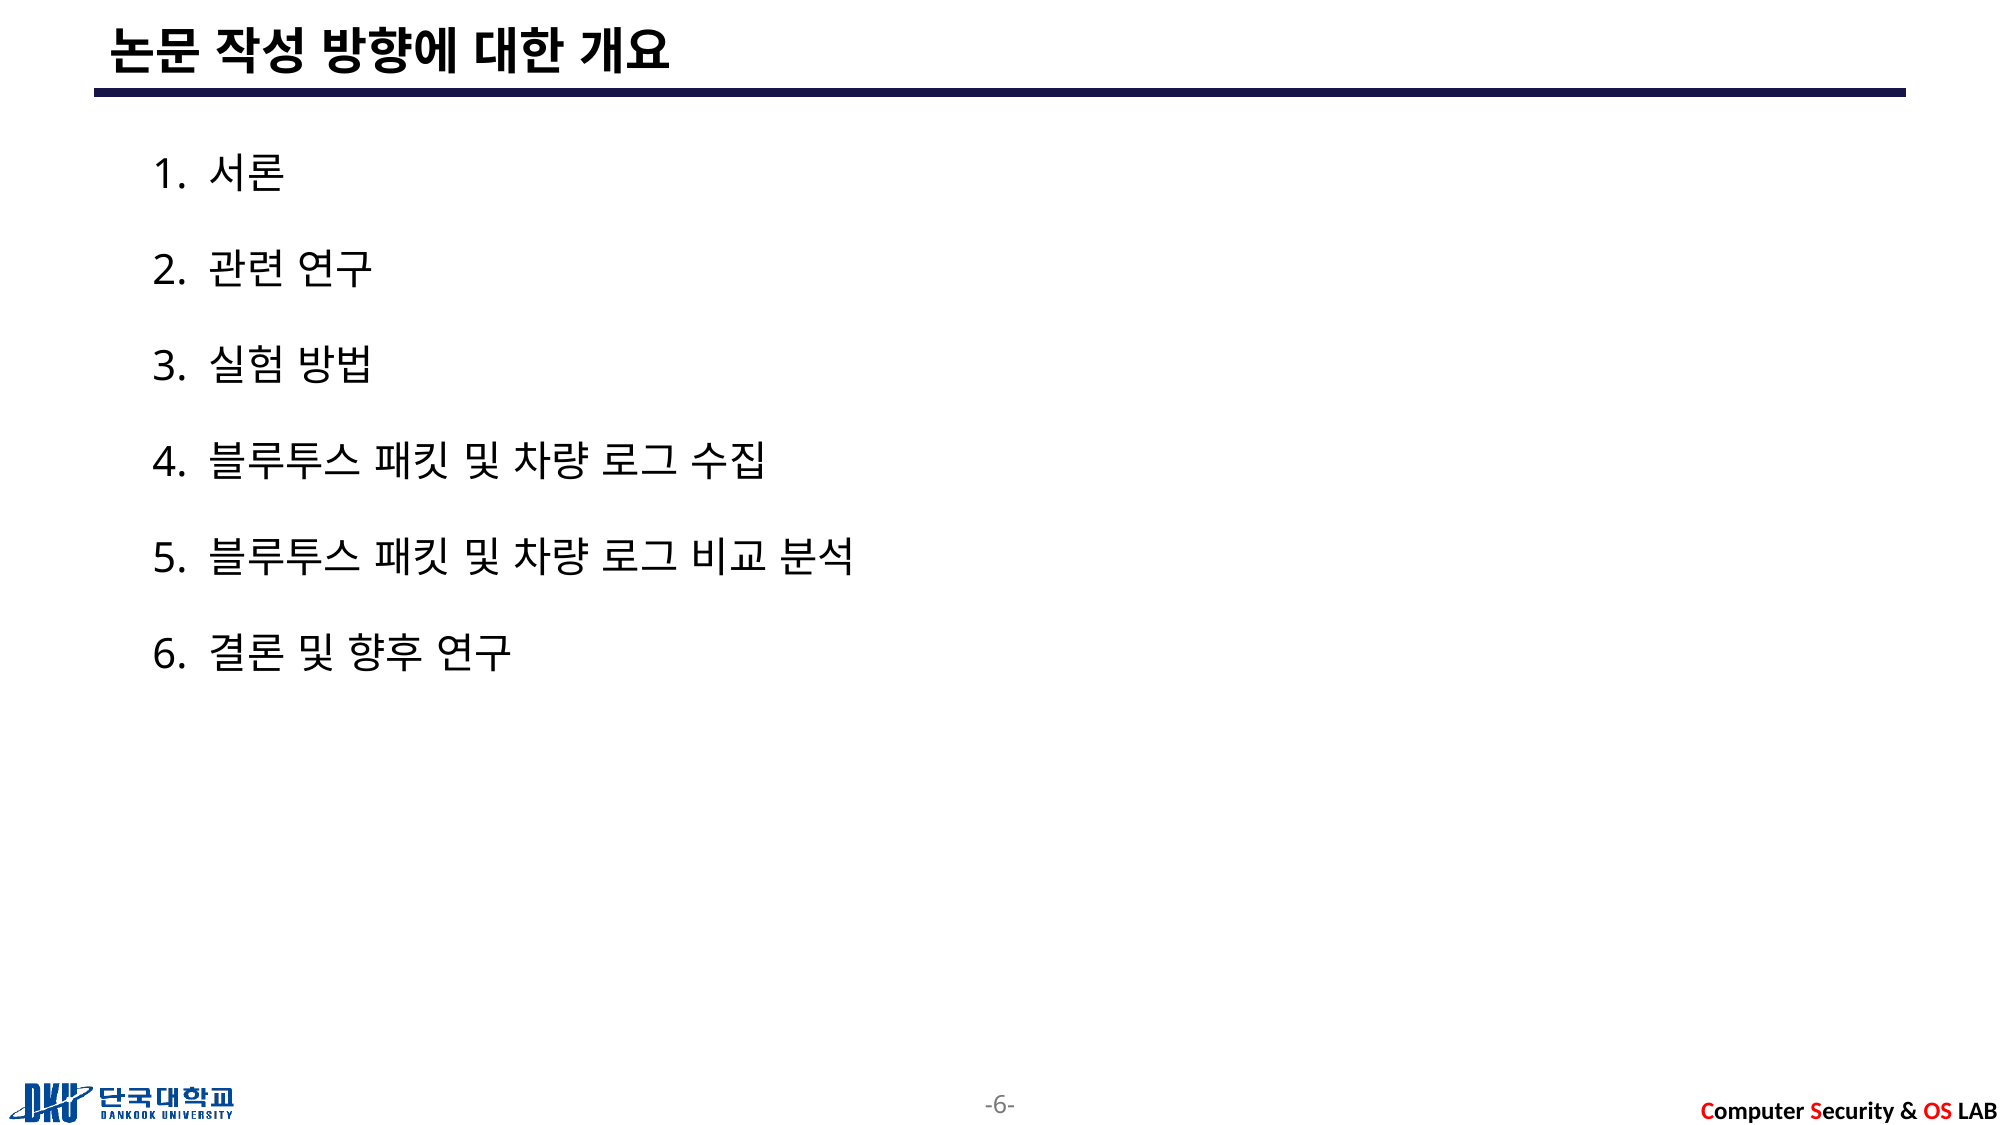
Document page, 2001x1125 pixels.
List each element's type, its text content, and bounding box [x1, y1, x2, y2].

list 1. 서론 2. 관련 연구 3. 실험 방법 4. 블루투스 패킷 및 차량 로그 수집 5. 블루투스 패킷 및 차량 로그 비교 분석 6. 결론 및 향후 연구 [137, 114, 1863, 1014]
title 논문 작성 방향에 대한 개요 [94, 17, 1906, 90]
picture [2, 983, 240, 1125]
slide_number -6- [953, 1075, 1047, 1125]
